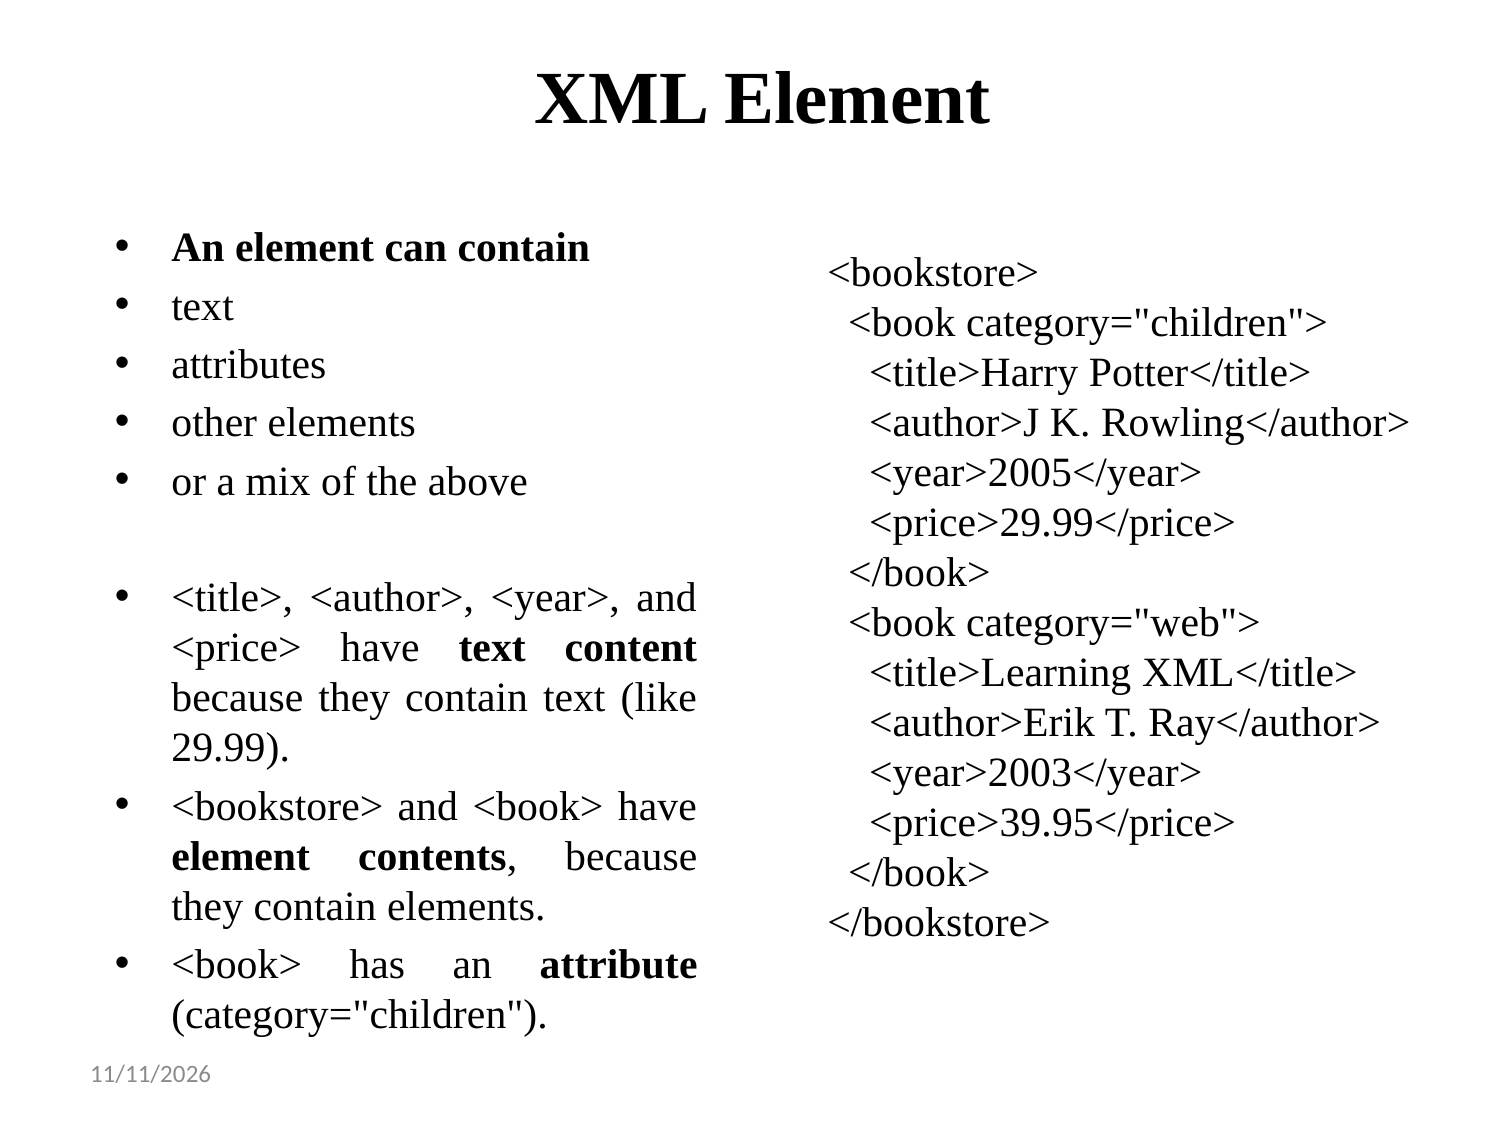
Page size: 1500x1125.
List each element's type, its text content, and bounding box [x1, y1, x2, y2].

list An element can contain text attributes other elements or a mix of the above <title>, <author>, <year>, and <price> have text content because they contain text (like 29.99). <bookstore> and <book> have element contents, because they contain elements. <book> has an attribute (category="children"). [99, 212, 713, 1075]
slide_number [75, 1042, 425, 1103]
text_box <bookstore> <book category="children"> <title>Harry Potter</title> <author>J K. Rowling</author> <year>2005</year> <price>29.99</price> </book> <book category="web"> <title>Learning XML</title> <author>Erik T. Ray</author> <year>2003</year> <price>39.95</price> </book> </bookstore> [812, 237, 1438, 953]
title XML Element [87, 37, 1438, 150]
